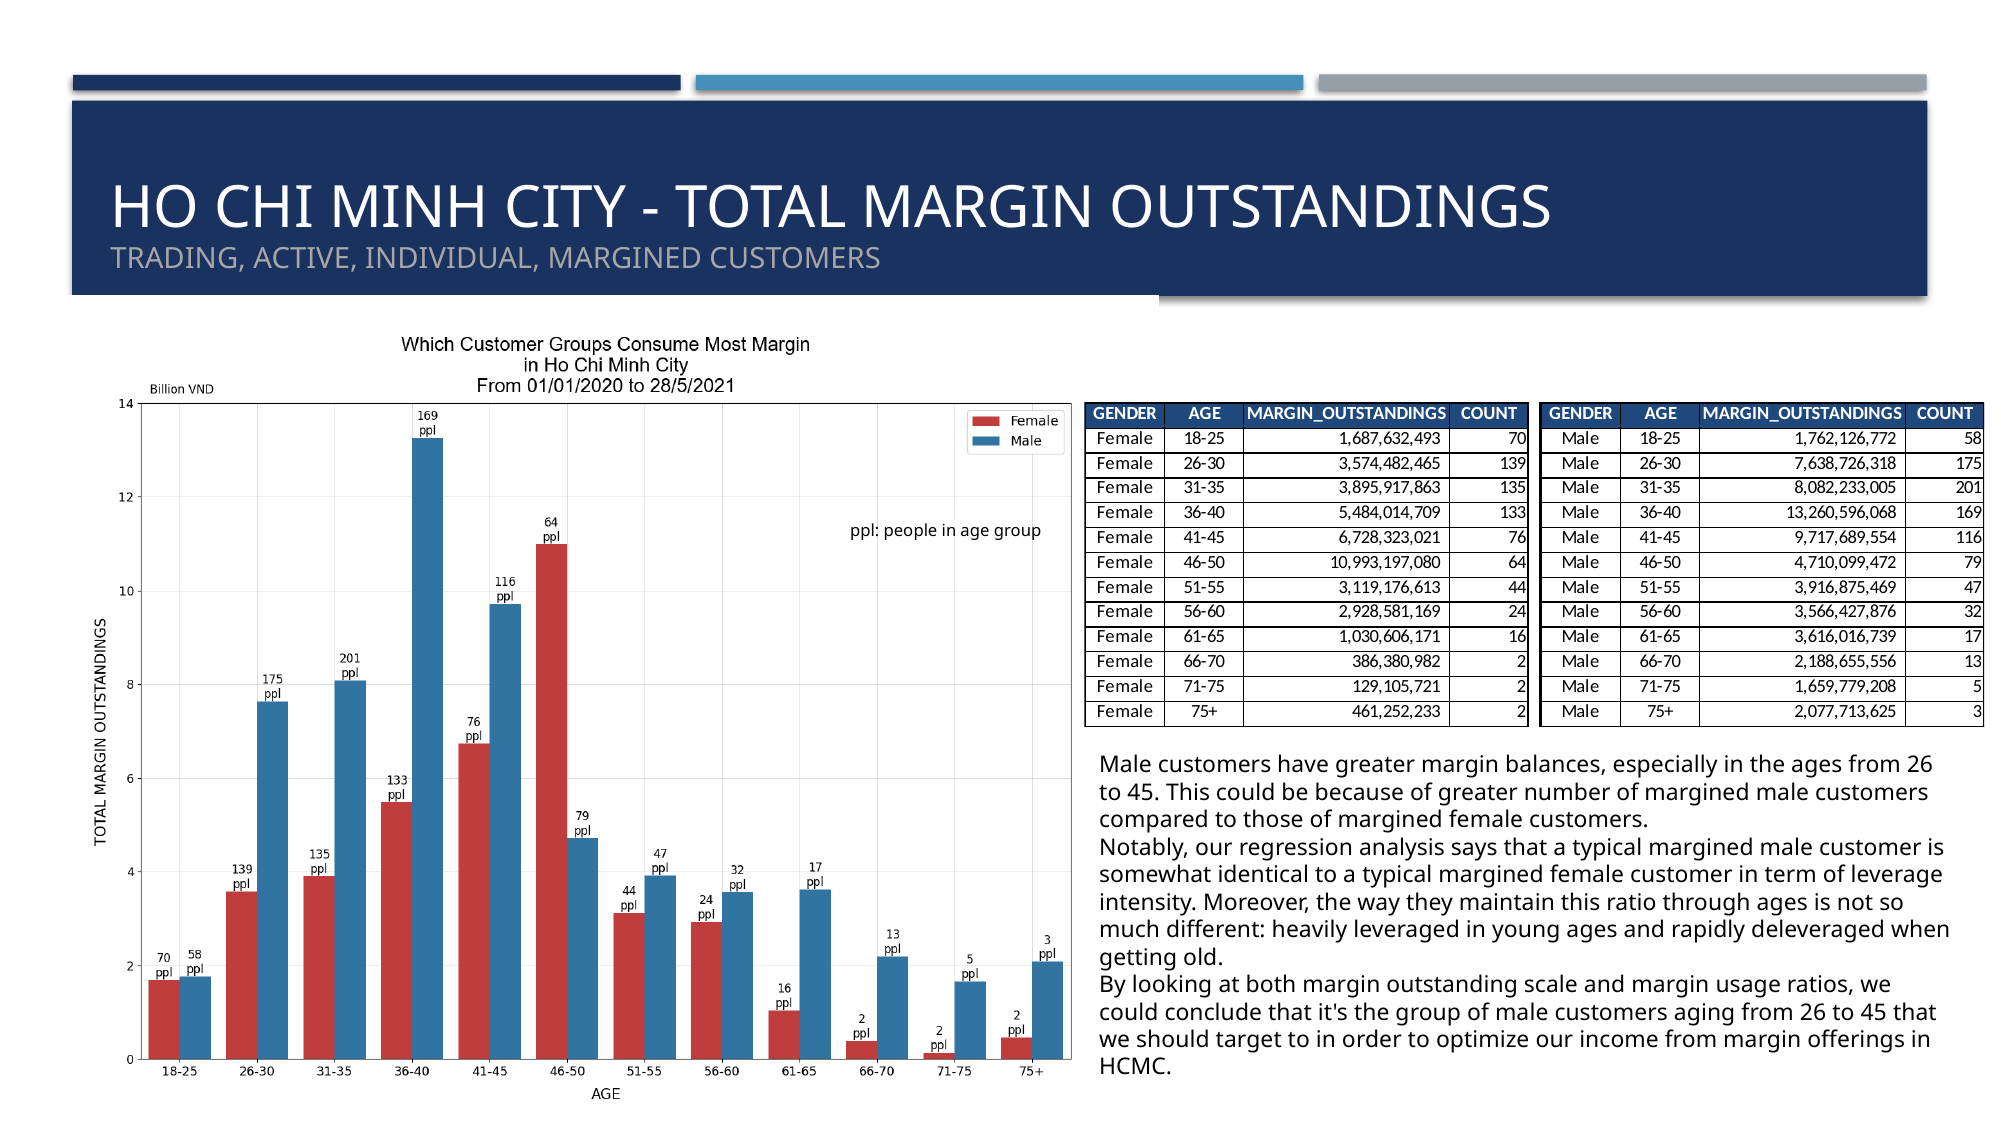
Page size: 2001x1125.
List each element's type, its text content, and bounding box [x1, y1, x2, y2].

picture [52, 295, 1986, 1125]
text_box Male customers have greater margin balances, especially in the ages from 26 to 45. This could be because of greater number of margined male customers compared to those of margined female customers. Notably, our regression analysis says that a typical margined male customer is somewhat identical to a typical margined female customer in term of leverage intensity. Moreover, the way they maintain this ratio through ages is not so much different: heavily leveraged in young ages and rapidly deleveraged when getting old. By looking at both margin outstanding scale and margin usage ratios, we could conclude that it's the group of male customers aging from 26 to 45 that we should target to in order to optimize our income from margin offerings in HCMC. [1164, 742, 1972, 1087]
title Ho chi minh city - total margin outstandingS TRADING, ACTIVE, individual, margined customers [95, 115, 1905, 282]
